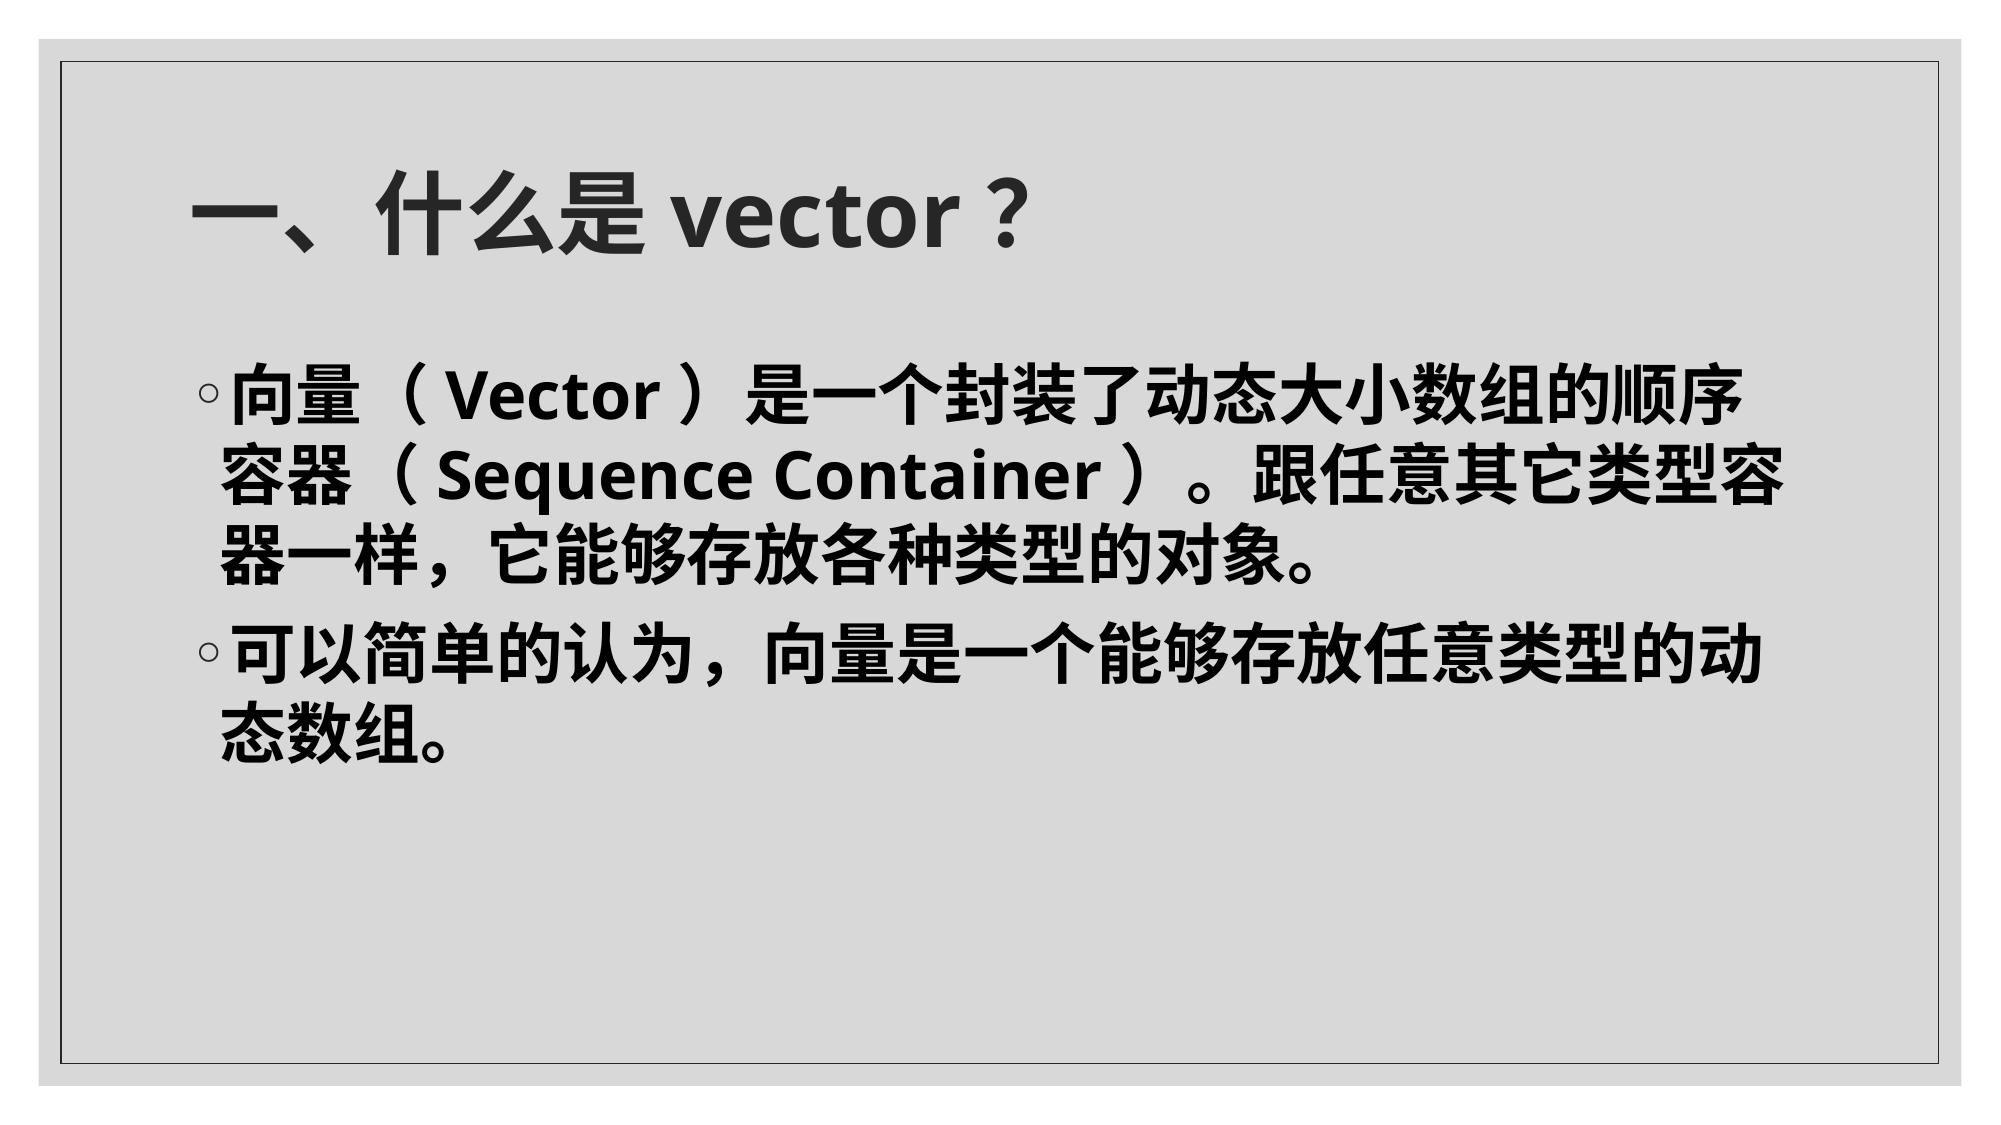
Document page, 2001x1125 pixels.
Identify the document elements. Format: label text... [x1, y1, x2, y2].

list 向量（Vector）是一个封装了动态大小数组的顺序容器（Sequence Container）。跟任意其它类型容器一样，它能够存放各种类型的对象。 可以简单的认为，向量是一个能够存放任意类型的动态数组。 [174, 345, 1825, 977]
title 一、什么是vector？ [174, 105, 1825, 331]
